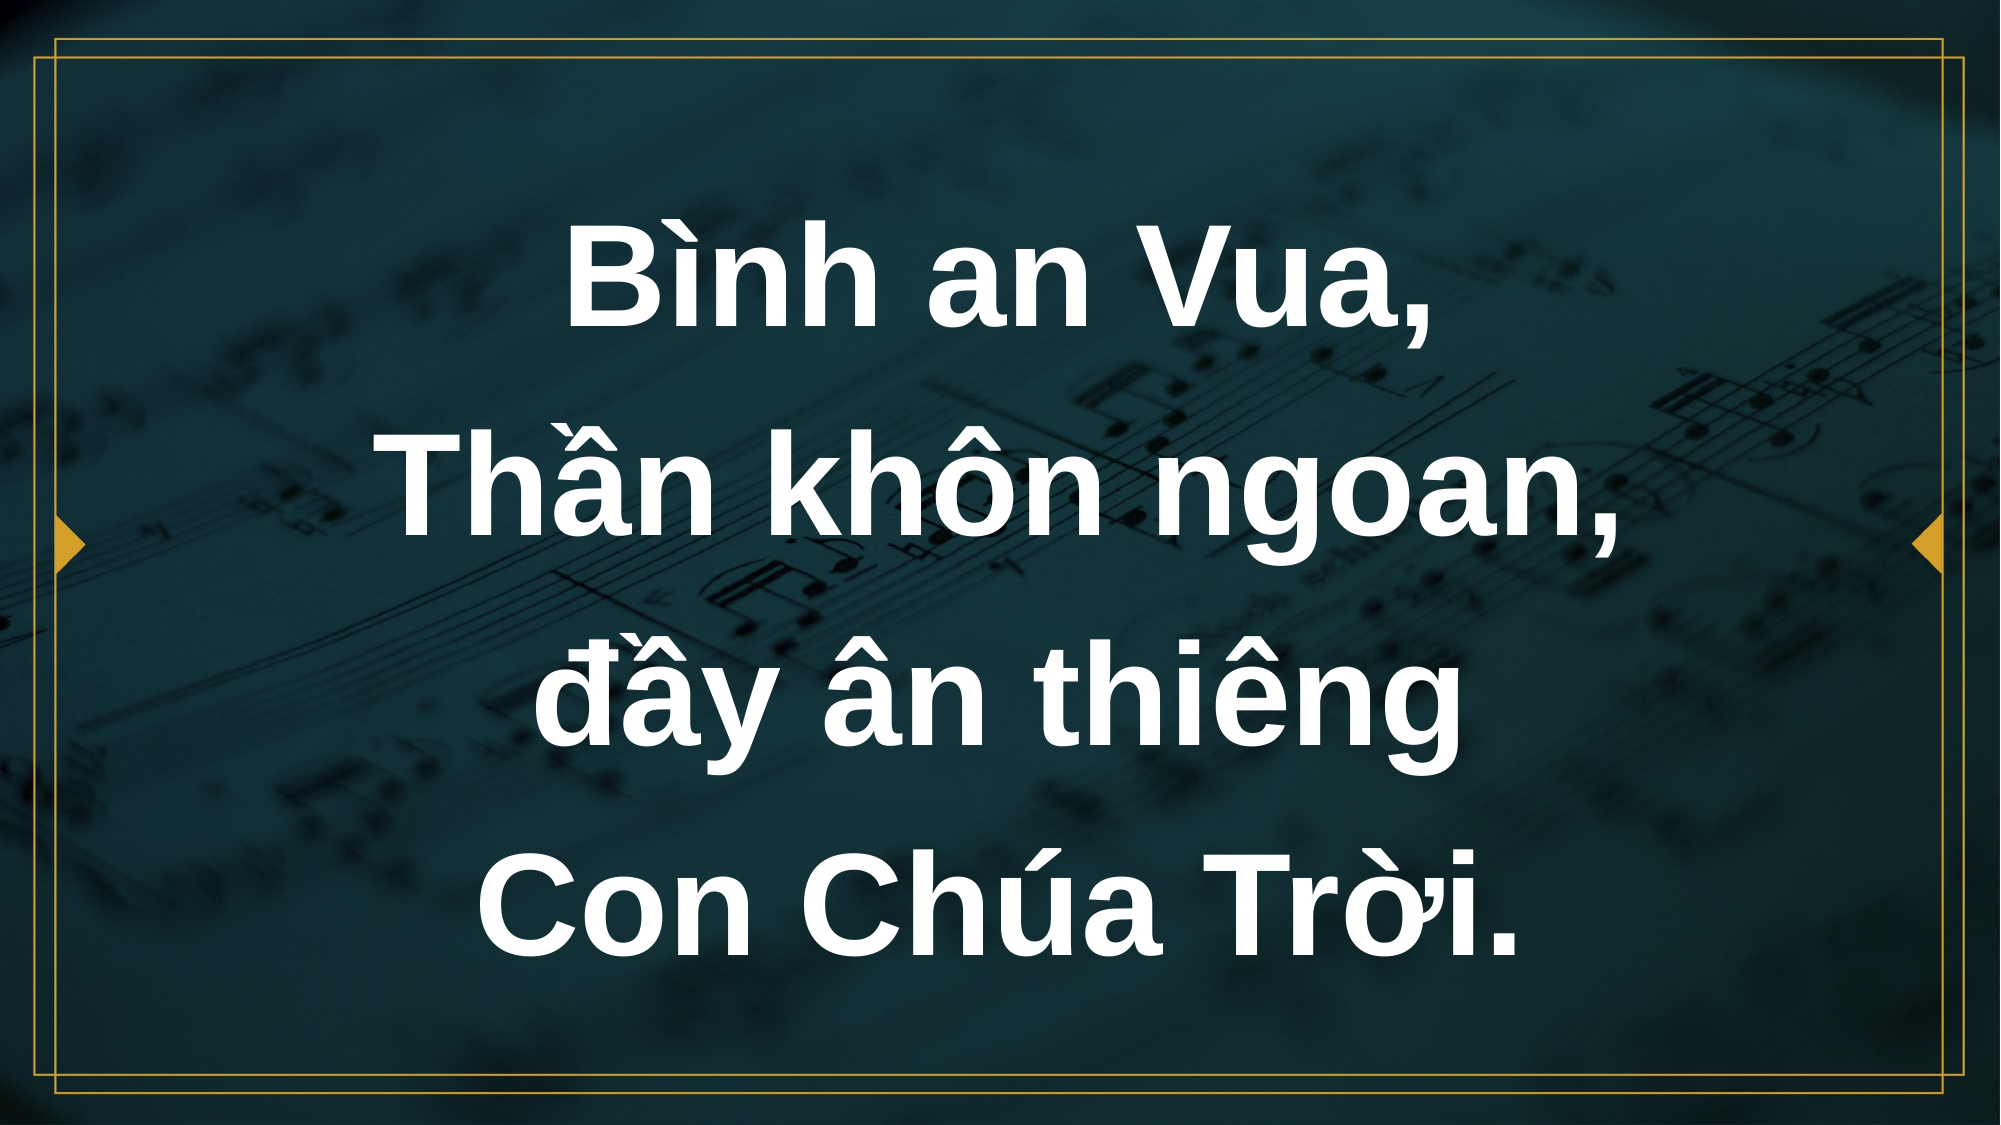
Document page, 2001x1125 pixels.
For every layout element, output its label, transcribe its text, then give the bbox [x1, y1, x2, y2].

title Bình an Vua, Thần khôn ngoan, đầy ân thiêng Con Chúa Trời. [55, 53, 1945, 1077]
picture [0, 0, 2000, 1125]
